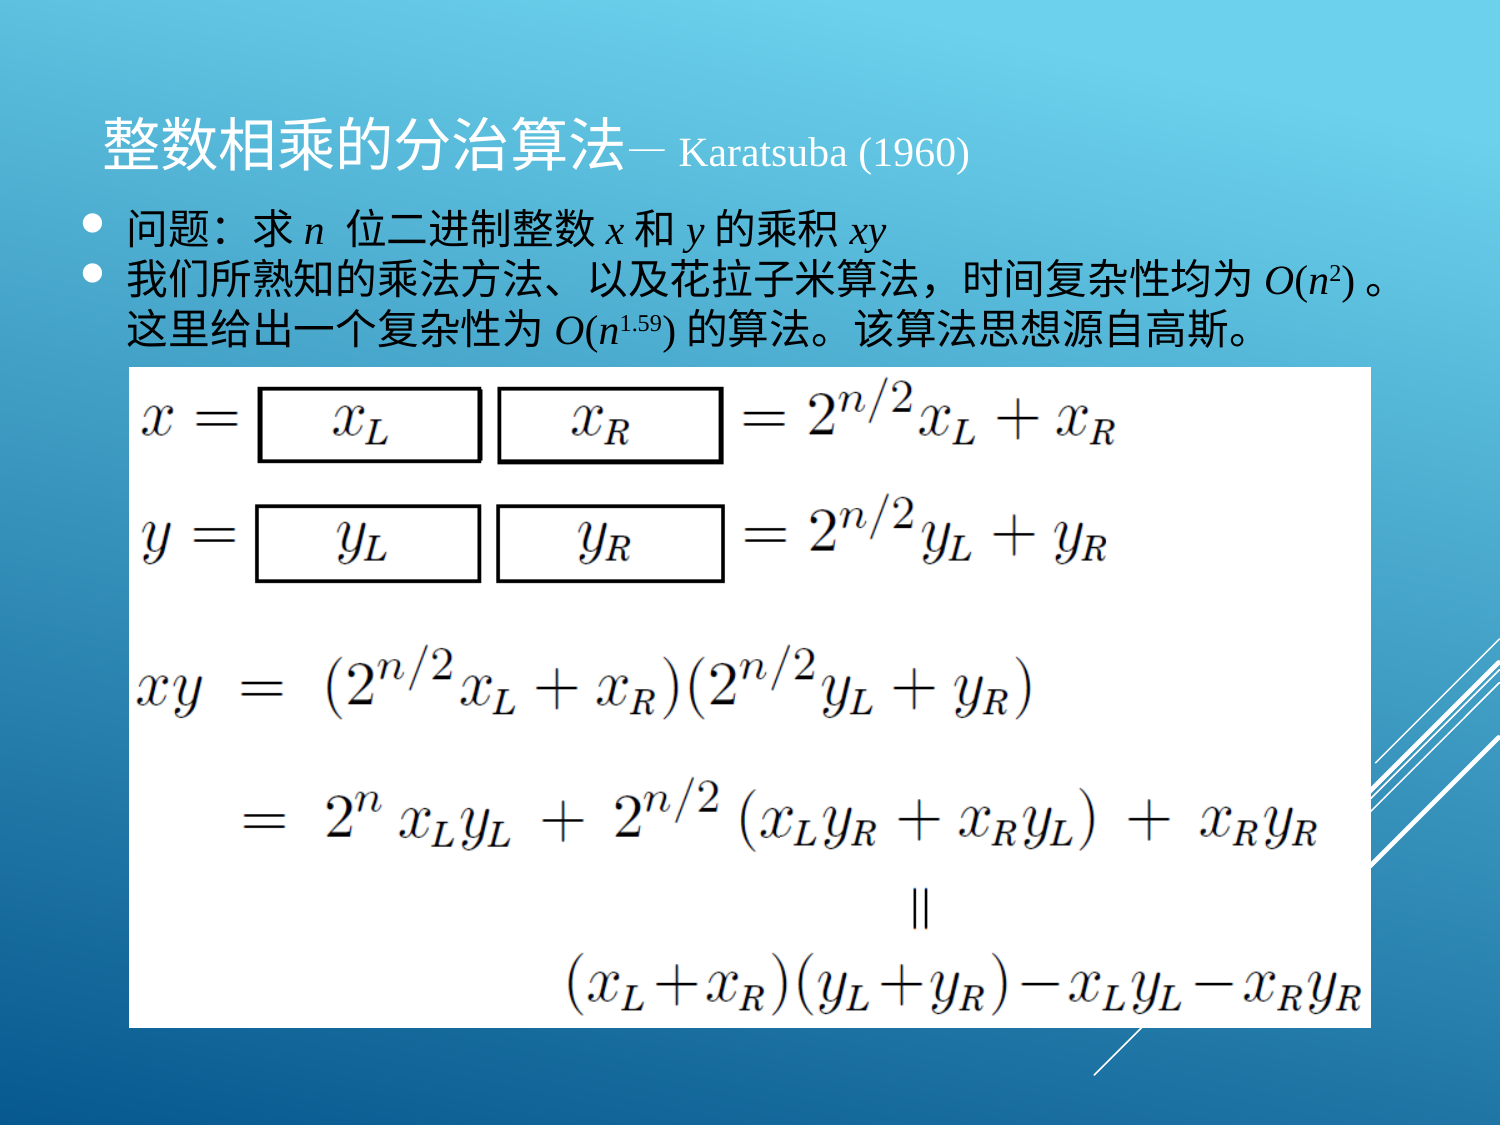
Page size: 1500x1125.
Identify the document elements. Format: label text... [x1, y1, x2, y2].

picture [129, 367, 1371, 1029]
title 整数相乘的分治算法—Karatsuba (1960) [87, 87, 1413, 194]
list 问题：求n 位二进制整数x和y的乘积xy 我们所熟知的乘法方法、以及花拉子米算法，时间复杂性均为O(n2)。这里给出一个复杂性为O(n1.59)的算法。该算法思想源自高斯。 [64, 194, 1440, 1007]
